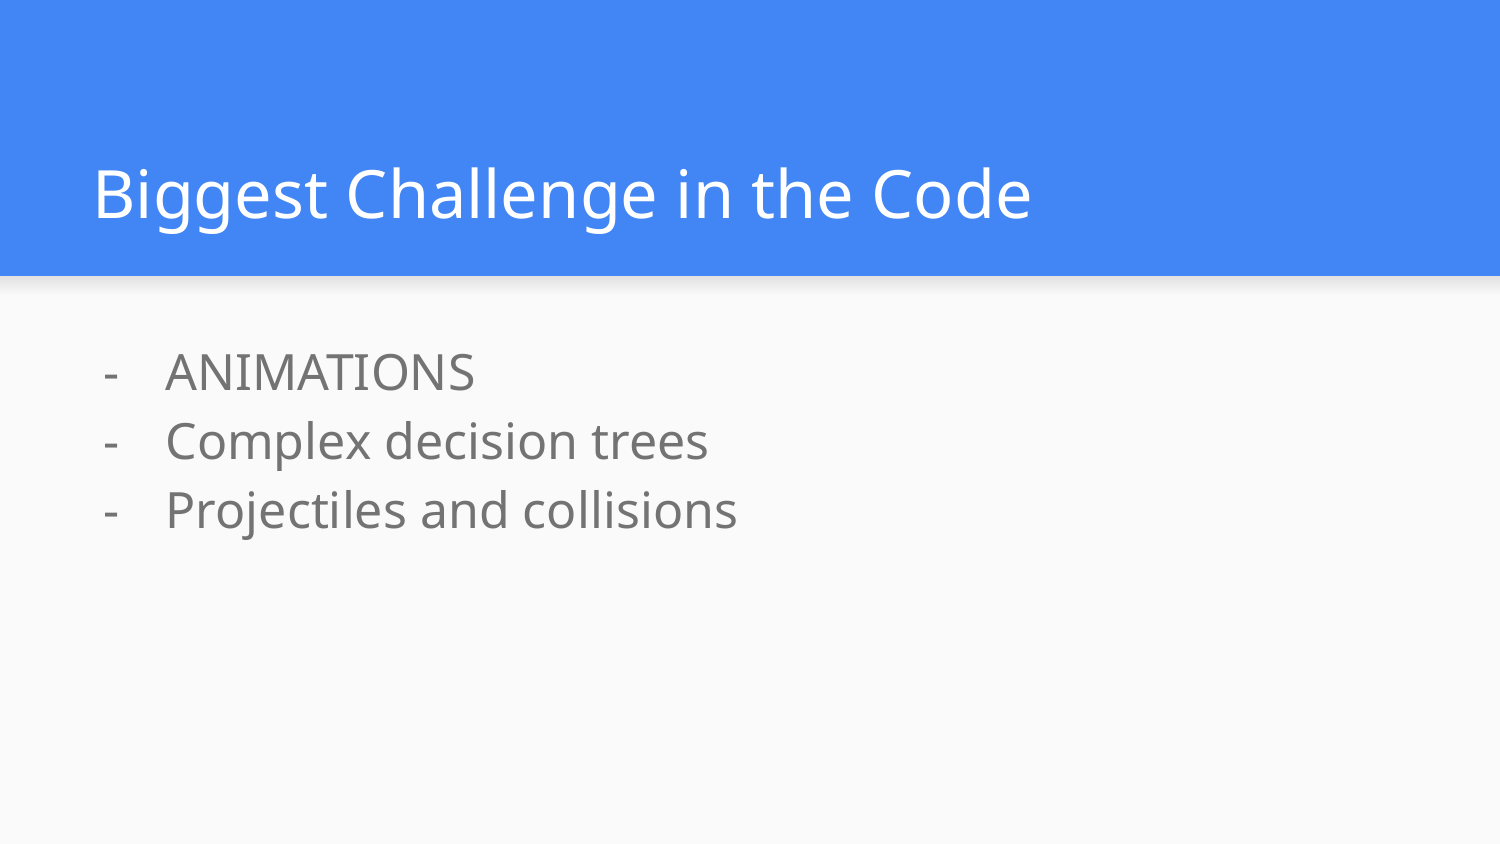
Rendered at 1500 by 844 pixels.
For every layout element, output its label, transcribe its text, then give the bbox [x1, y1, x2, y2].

title Biggest Challenge in the Code [77, 121, 1427, 248]
list ANIMATIONS Complex decision trees Projectiles and collisions [75, 316, 1425, 762]
